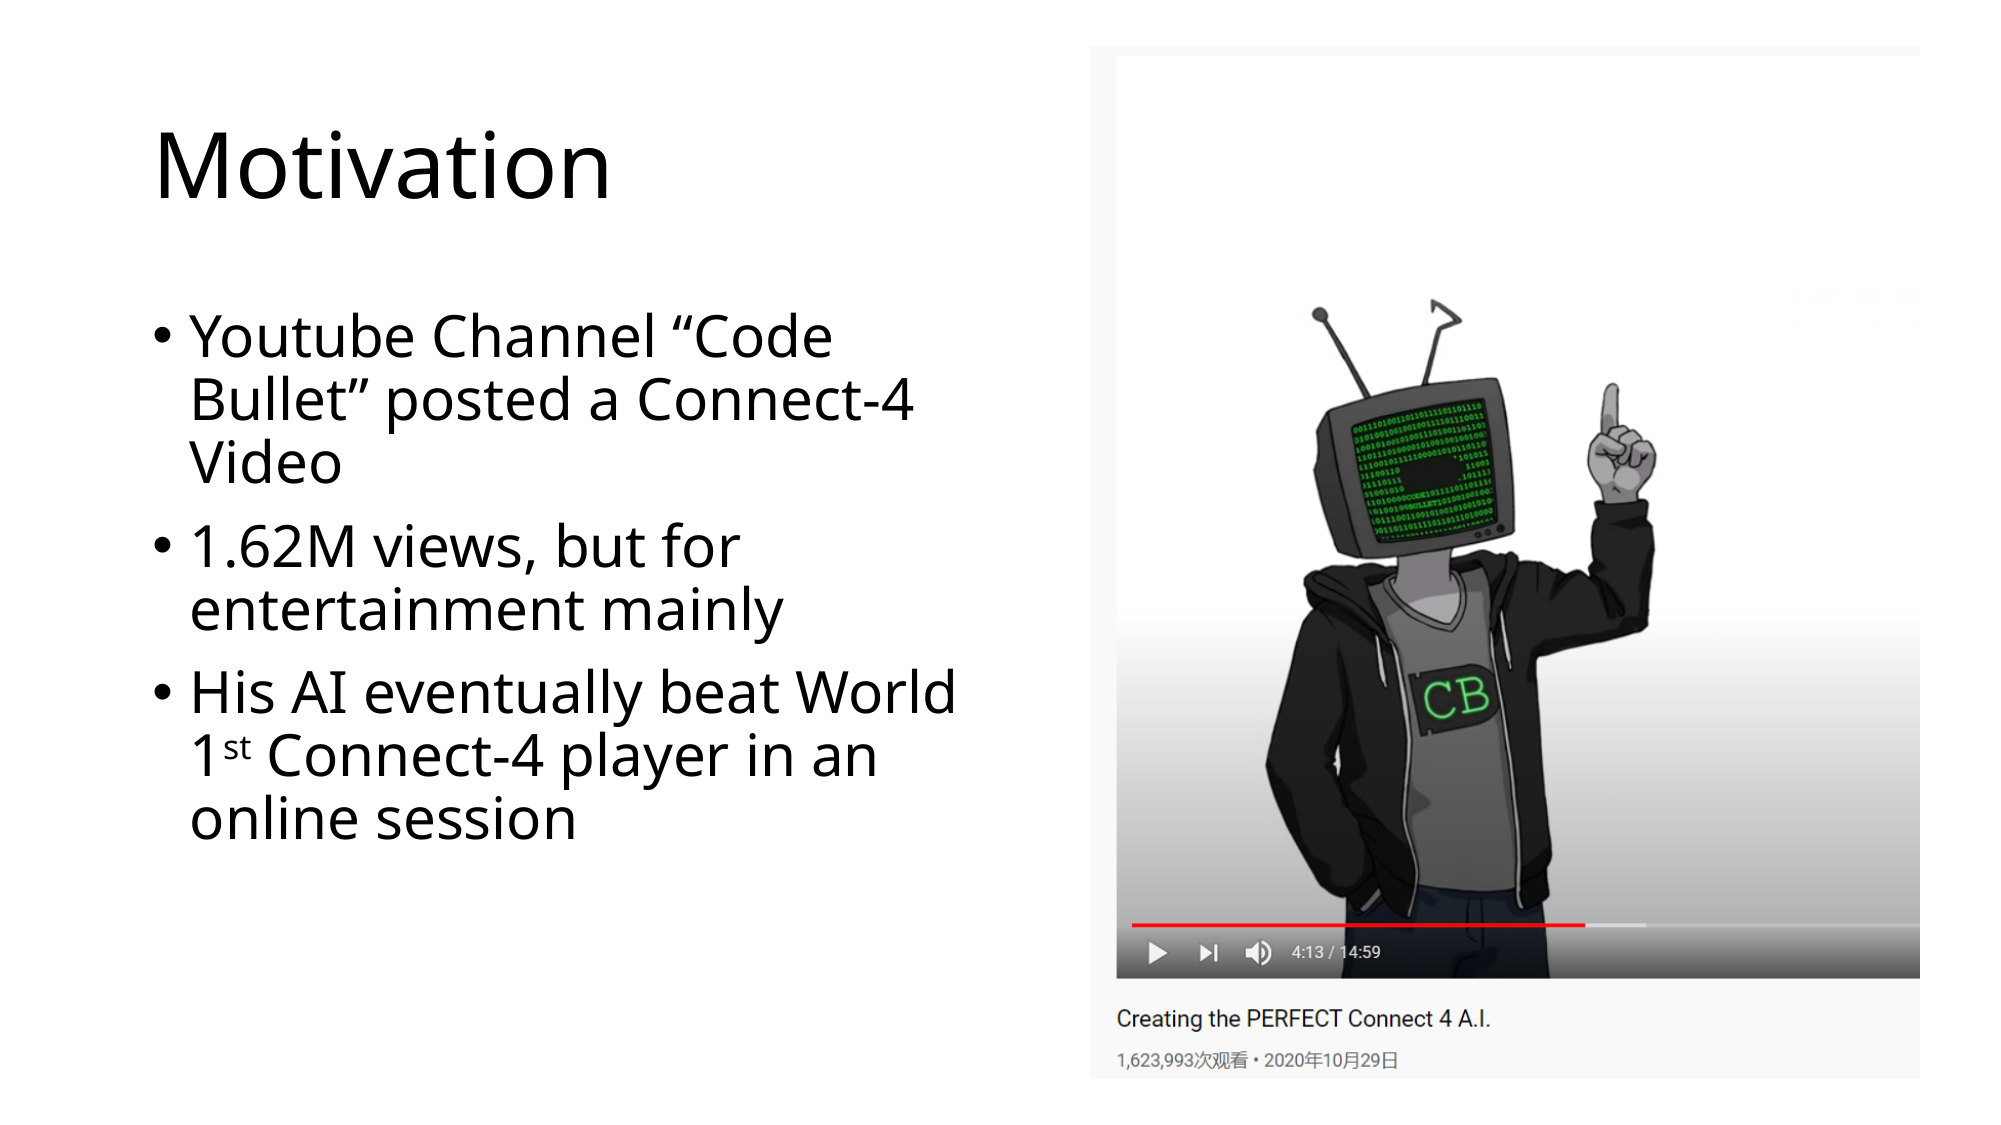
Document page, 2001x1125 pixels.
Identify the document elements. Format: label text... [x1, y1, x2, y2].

list Youtube Channel “Code Bullet” posted a Connect-4 Video 1.62M views, but for entertainment mainly His AI eventually beat World 1st Connect-4 player in an online session [137, 299, 975, 1014]
picture [1090, 46, 1920, 1079]
title Motivation [137, 59, 1090, 278]
